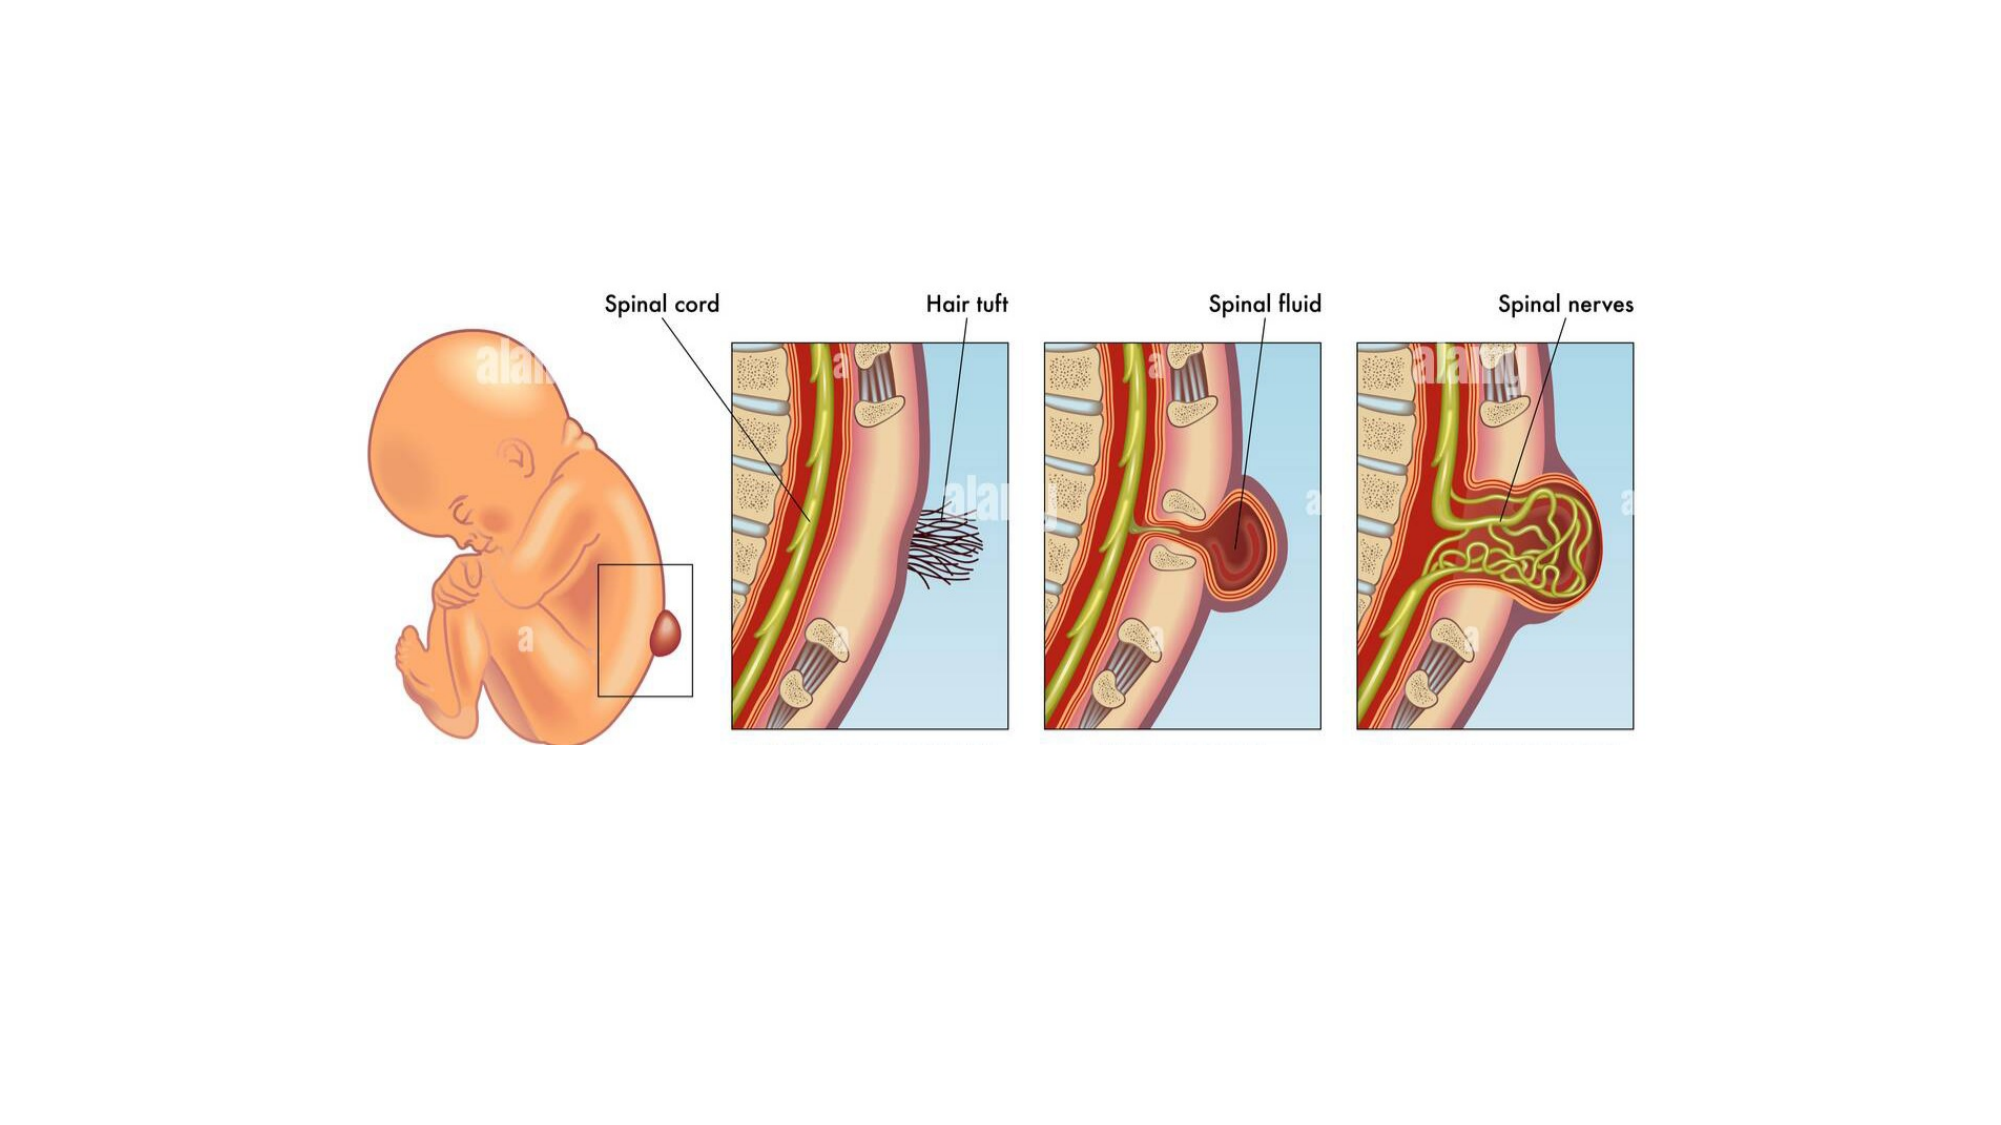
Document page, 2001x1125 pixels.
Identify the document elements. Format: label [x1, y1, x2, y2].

picture [317, 270, 1683, 745]
